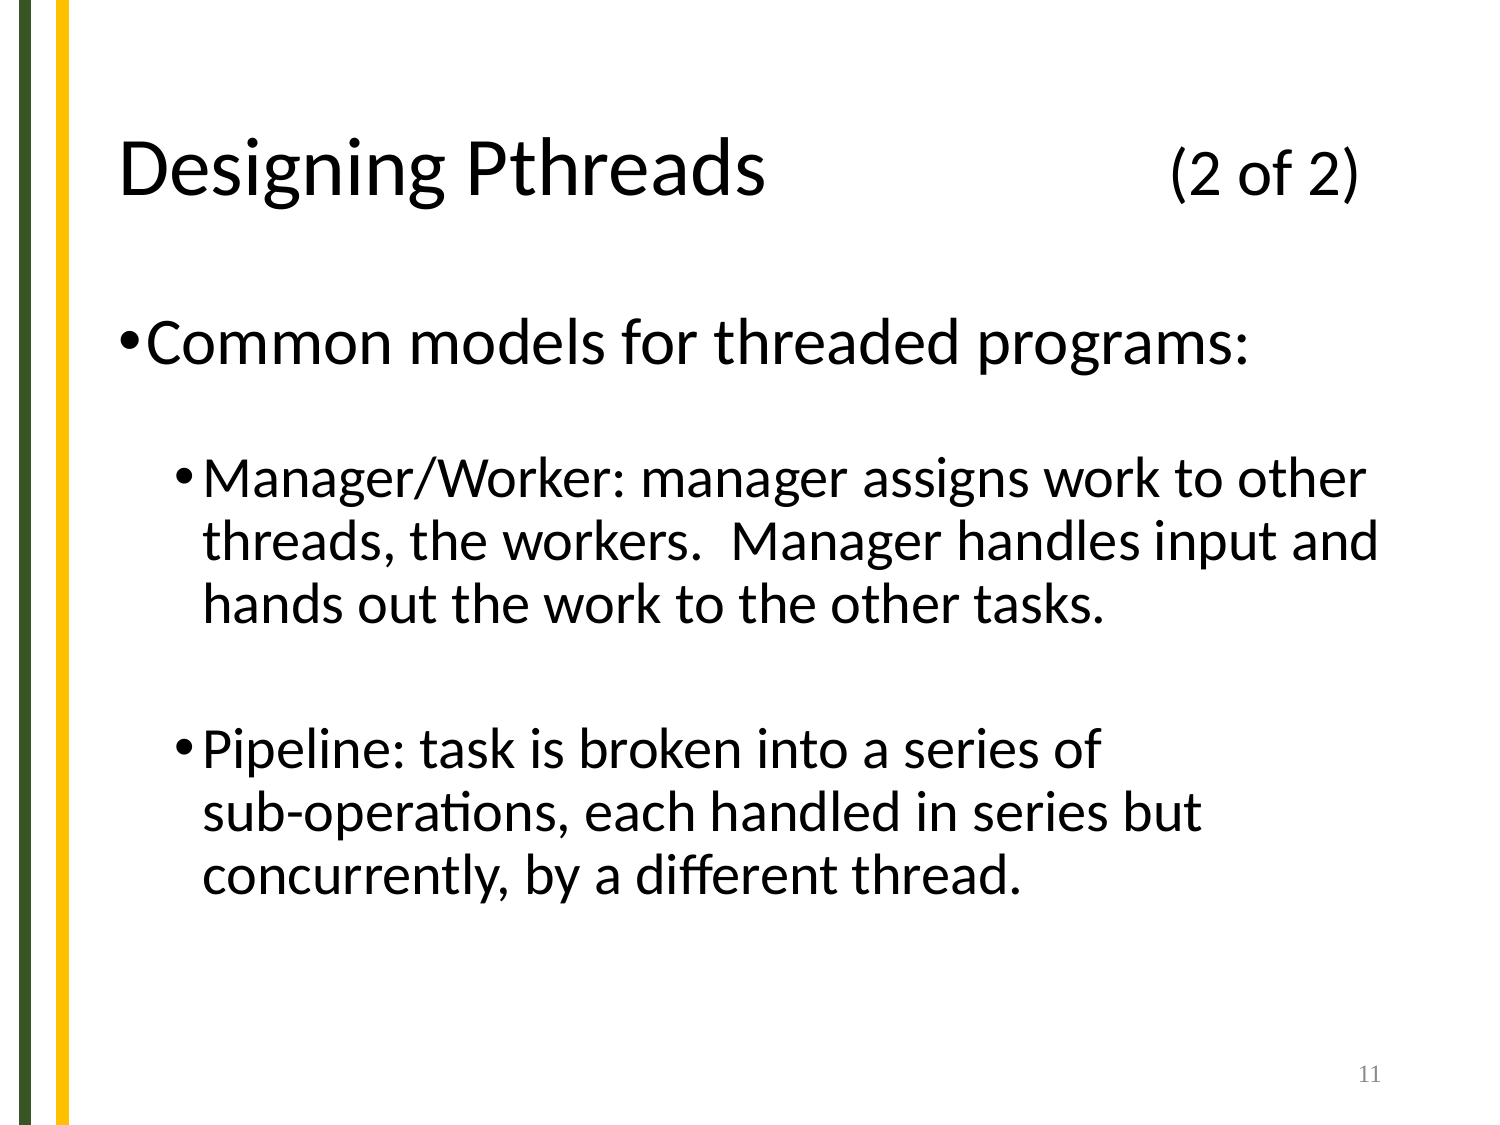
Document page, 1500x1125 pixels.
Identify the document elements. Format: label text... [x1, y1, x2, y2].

title Designing Pthreads (2 of 2) [103, 59, 1397, 278]
list Common models for threaded programs: Manager/Worker: manager assigns work to other threads, the workers. Manager handles input and hands out the work to the other tasks. Pipeline: task is broken into a series of sub-operations, each handled in series but concurrently, by a different thread. [103, 299, 1397, 1014]
slide_number 11 [1059, 1042, 1397, 1103]
